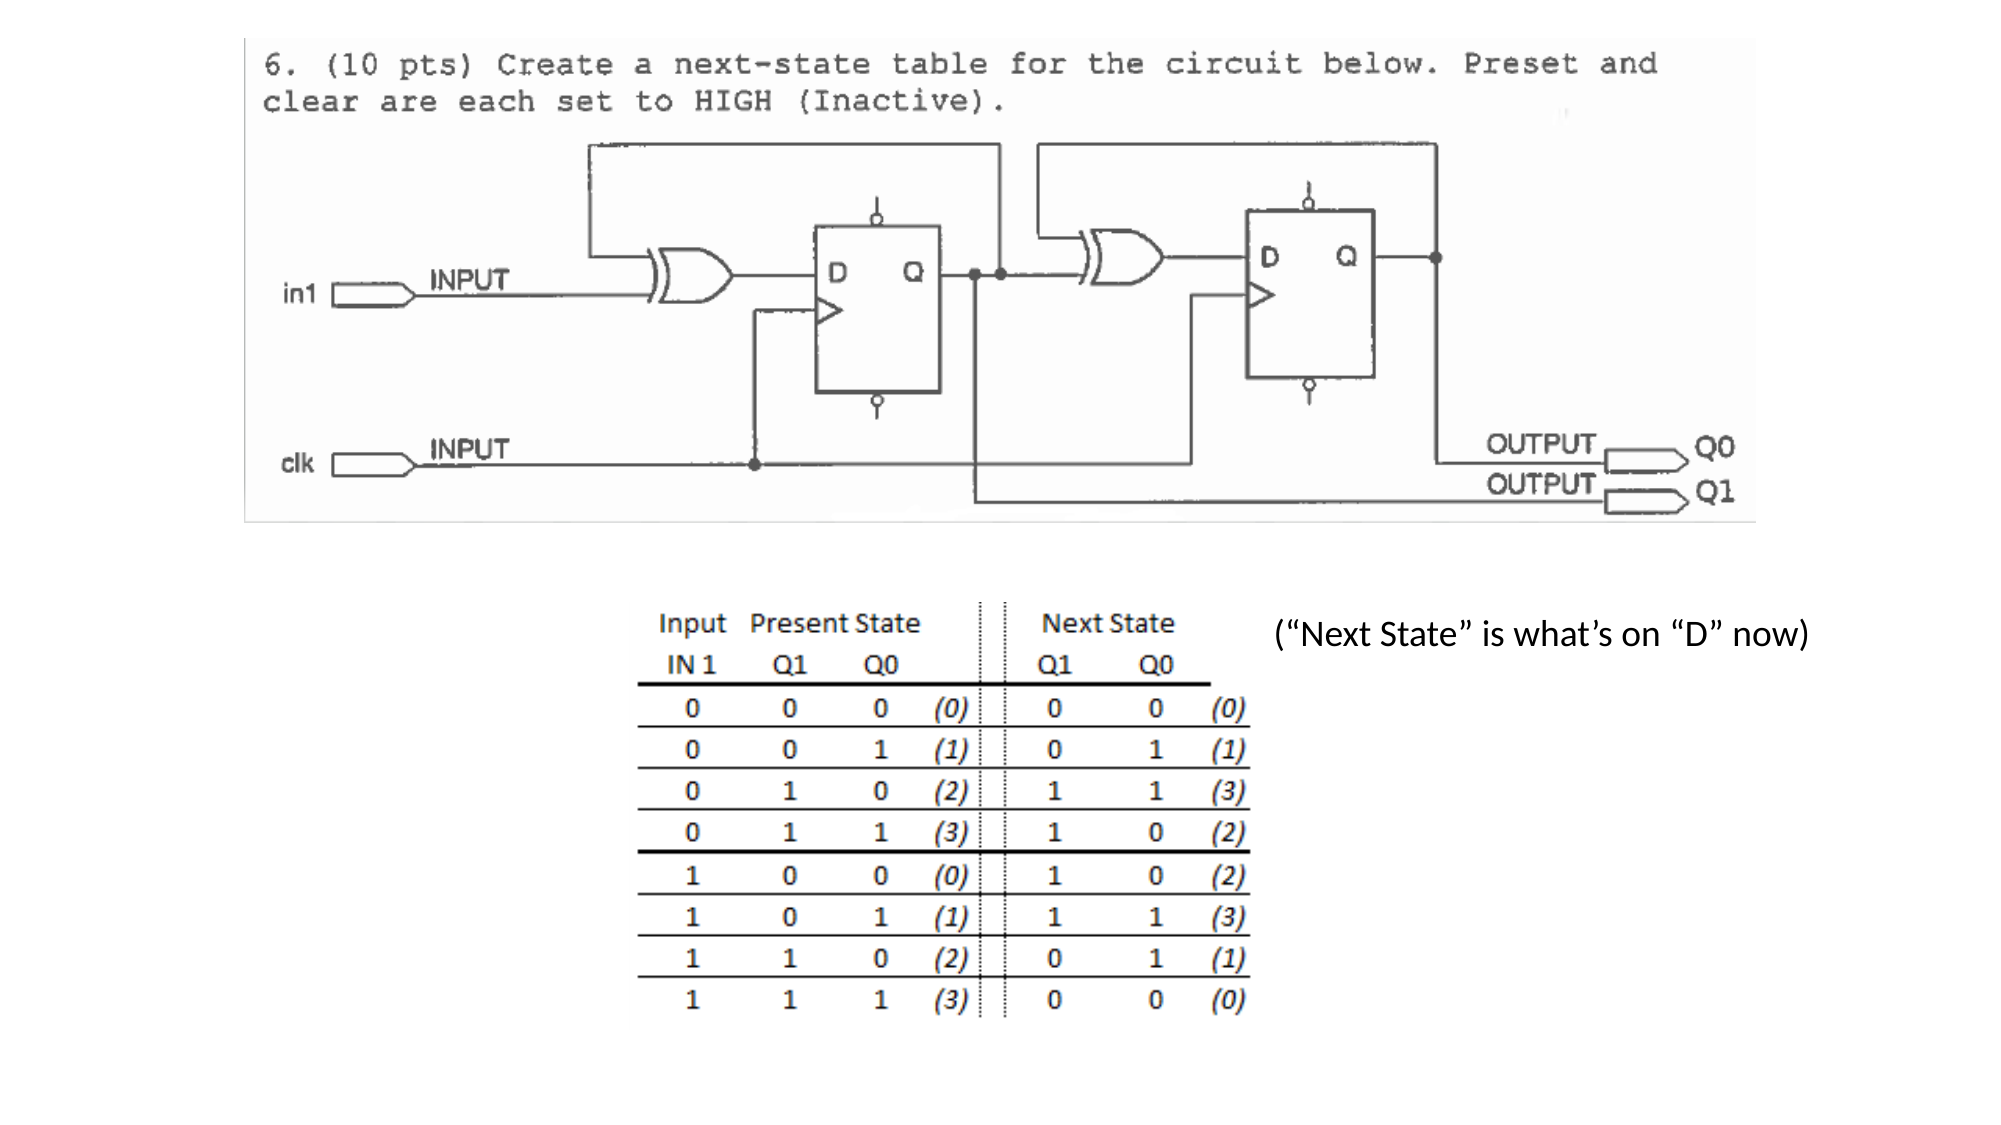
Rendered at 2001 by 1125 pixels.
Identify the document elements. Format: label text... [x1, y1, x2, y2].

text_box (“Next State” is what’s on “D” now) [1259, 602, 1836, 662]
picture [628, 602, 1259, 1030]
picture [244, 38, 1756, 523]
